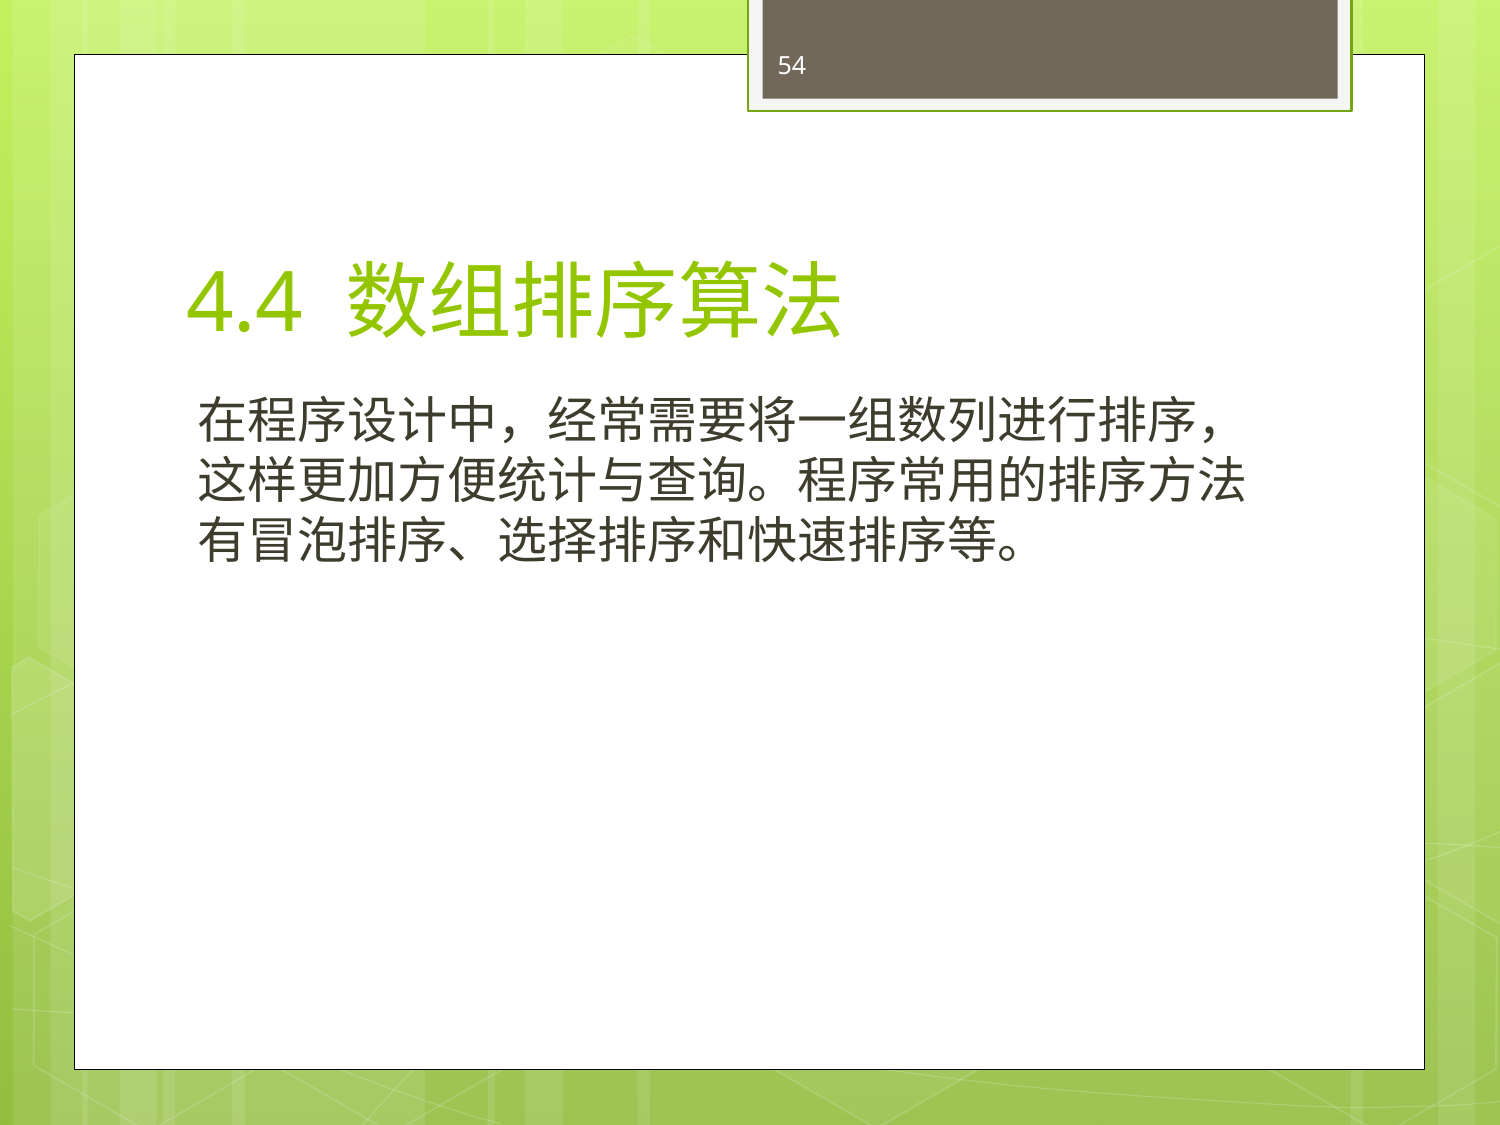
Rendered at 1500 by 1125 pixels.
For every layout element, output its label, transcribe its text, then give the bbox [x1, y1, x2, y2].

title 4.4 数组排序算法 [171, 168, 1324, 357]
slide_number 54 [762, 36, 982, 97]
list 在程序设计中，经常需要将一组数列进行排序，这样更加方便统计与查询。程序常用的排序方法有冒泡排序、选择排序和快速排序等。 [171, 381, 1283, 957]
